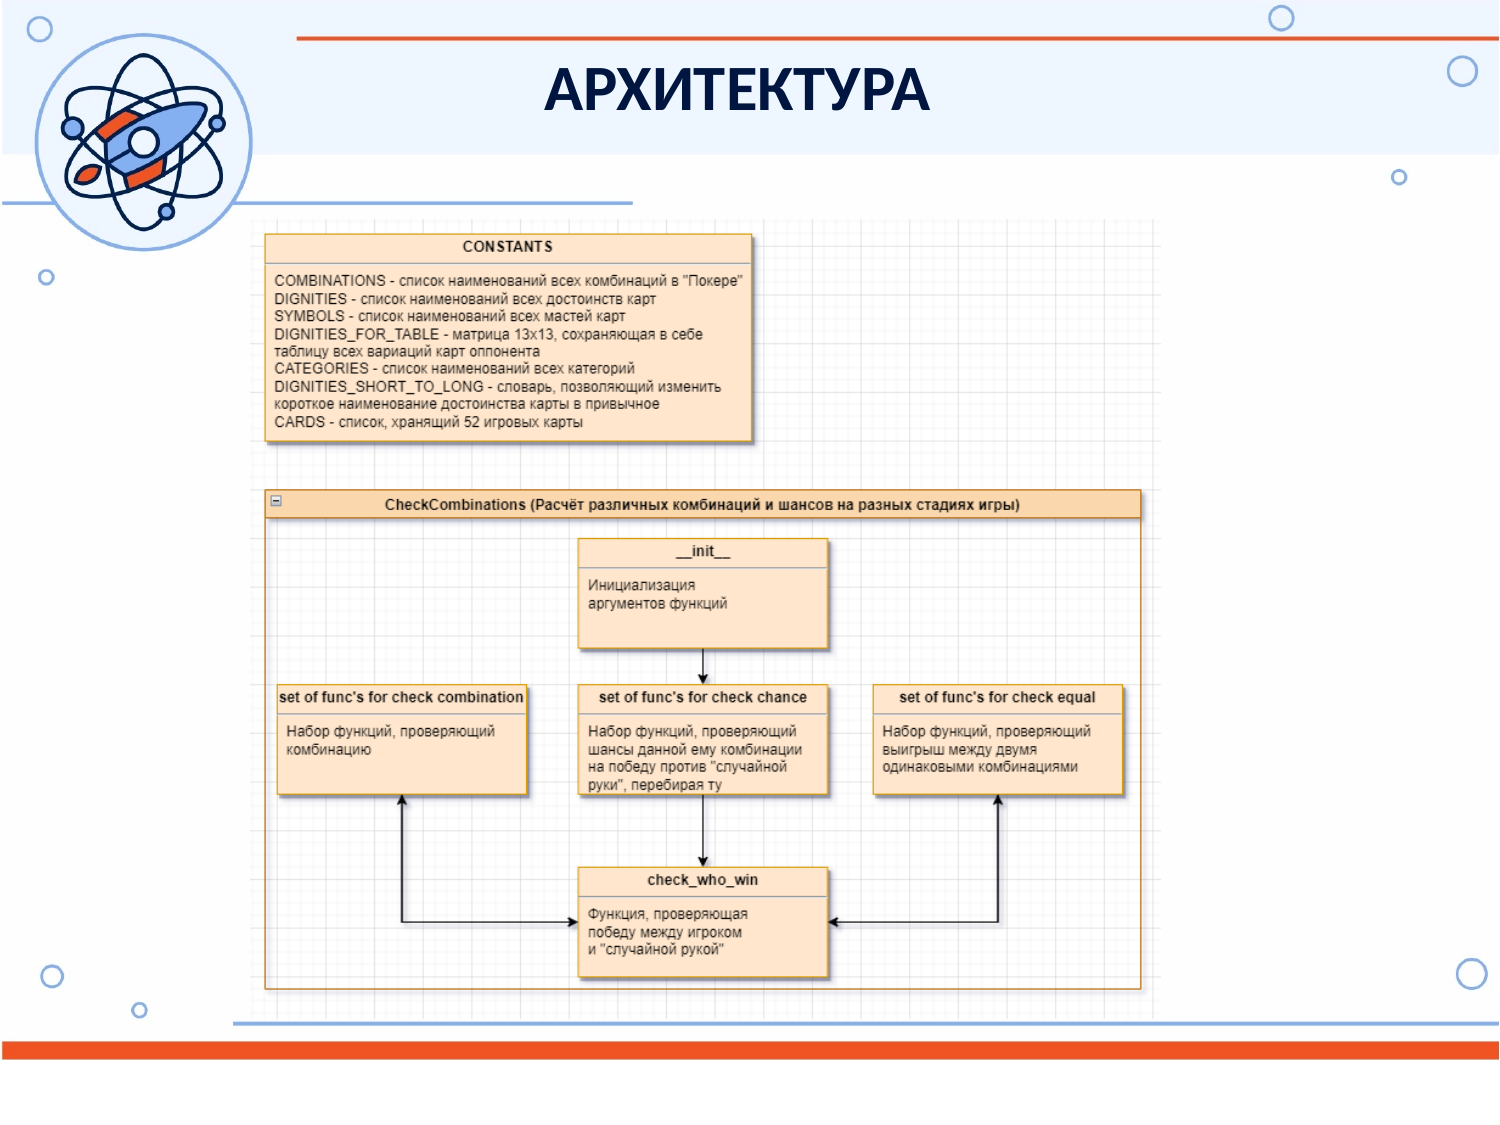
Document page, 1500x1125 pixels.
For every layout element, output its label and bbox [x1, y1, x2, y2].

picture [249, 219, 1161, 1019]
list [0, 0, 1500, 1060]
